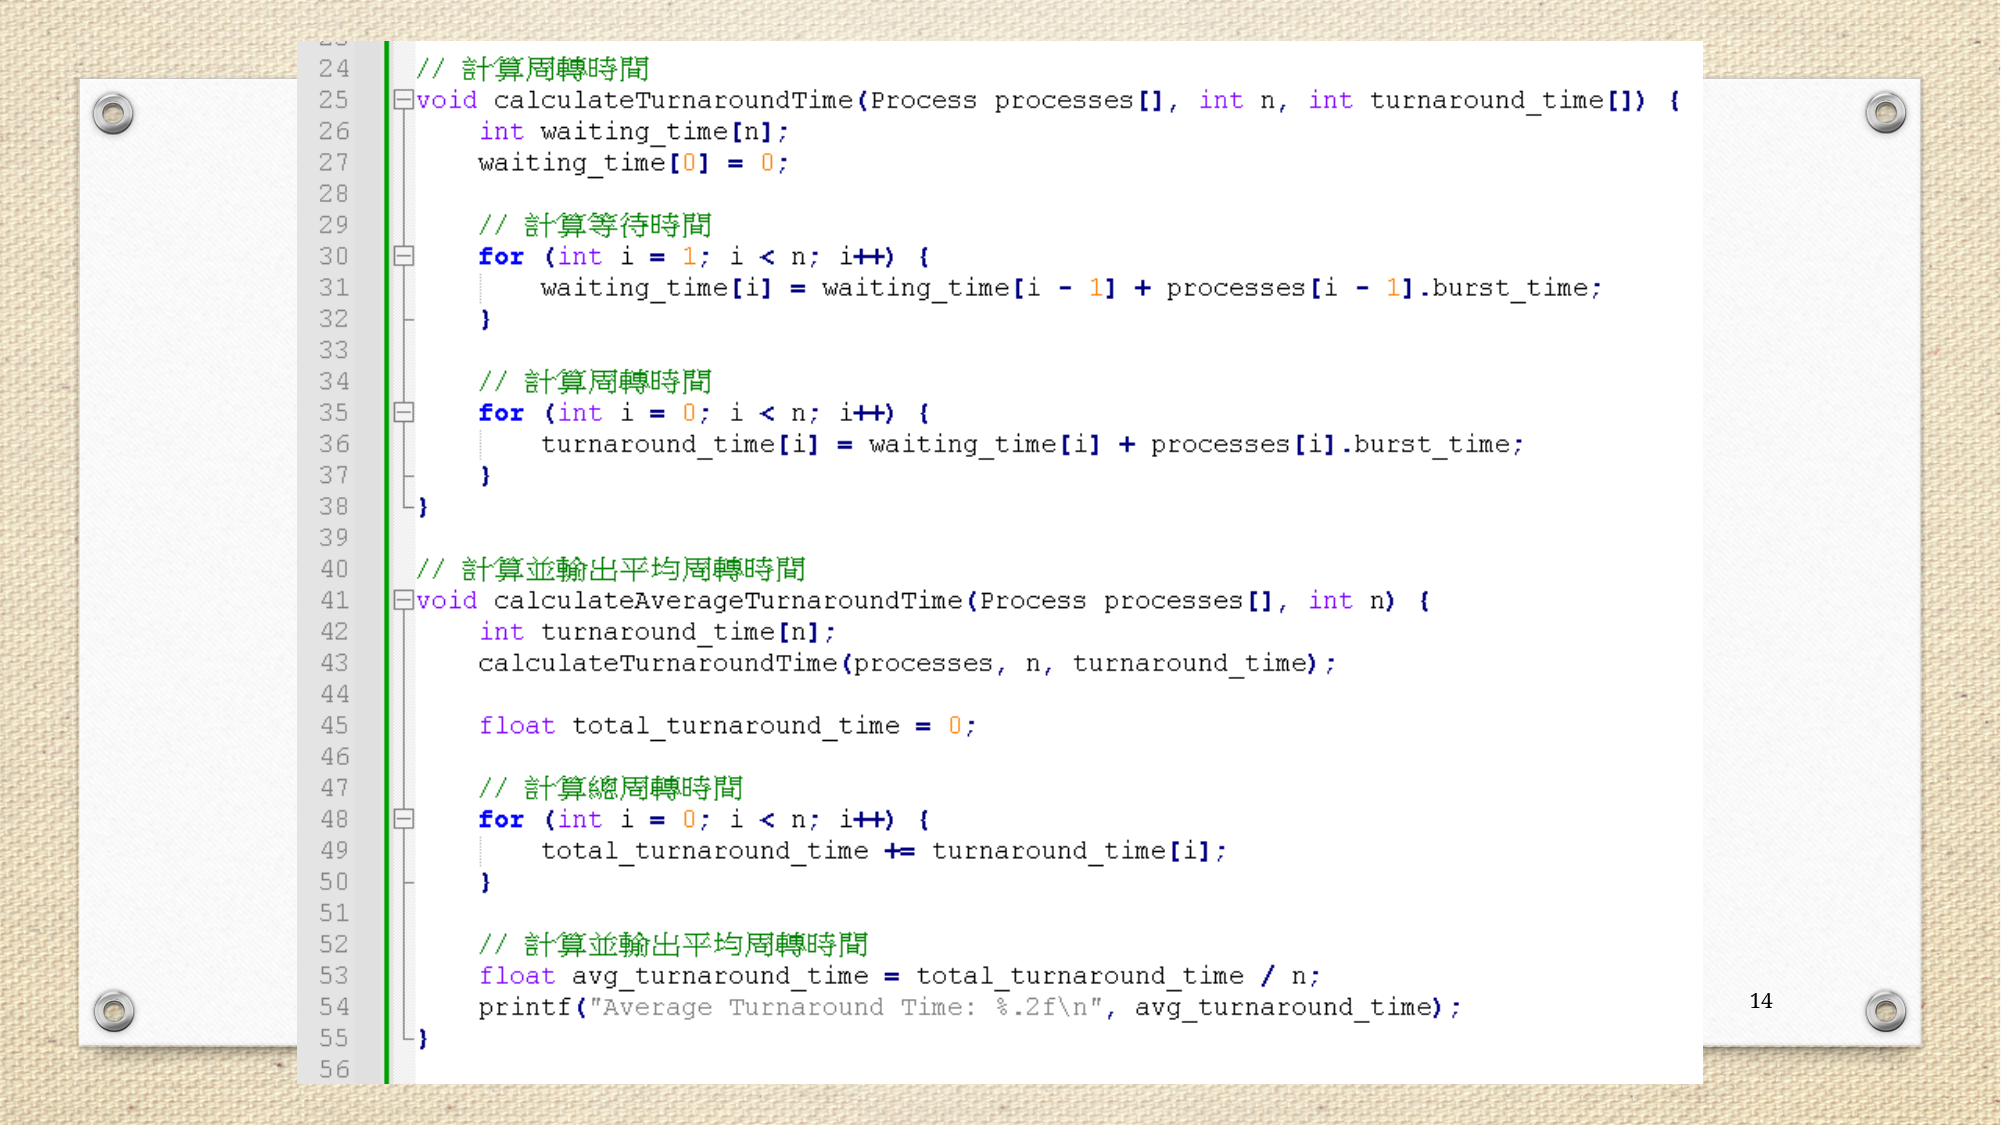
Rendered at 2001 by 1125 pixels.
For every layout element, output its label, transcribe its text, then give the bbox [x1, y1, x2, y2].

slide_number 14 [1703, 979, 1788, 1025]
picture [0, 0, 2001, 1125]
